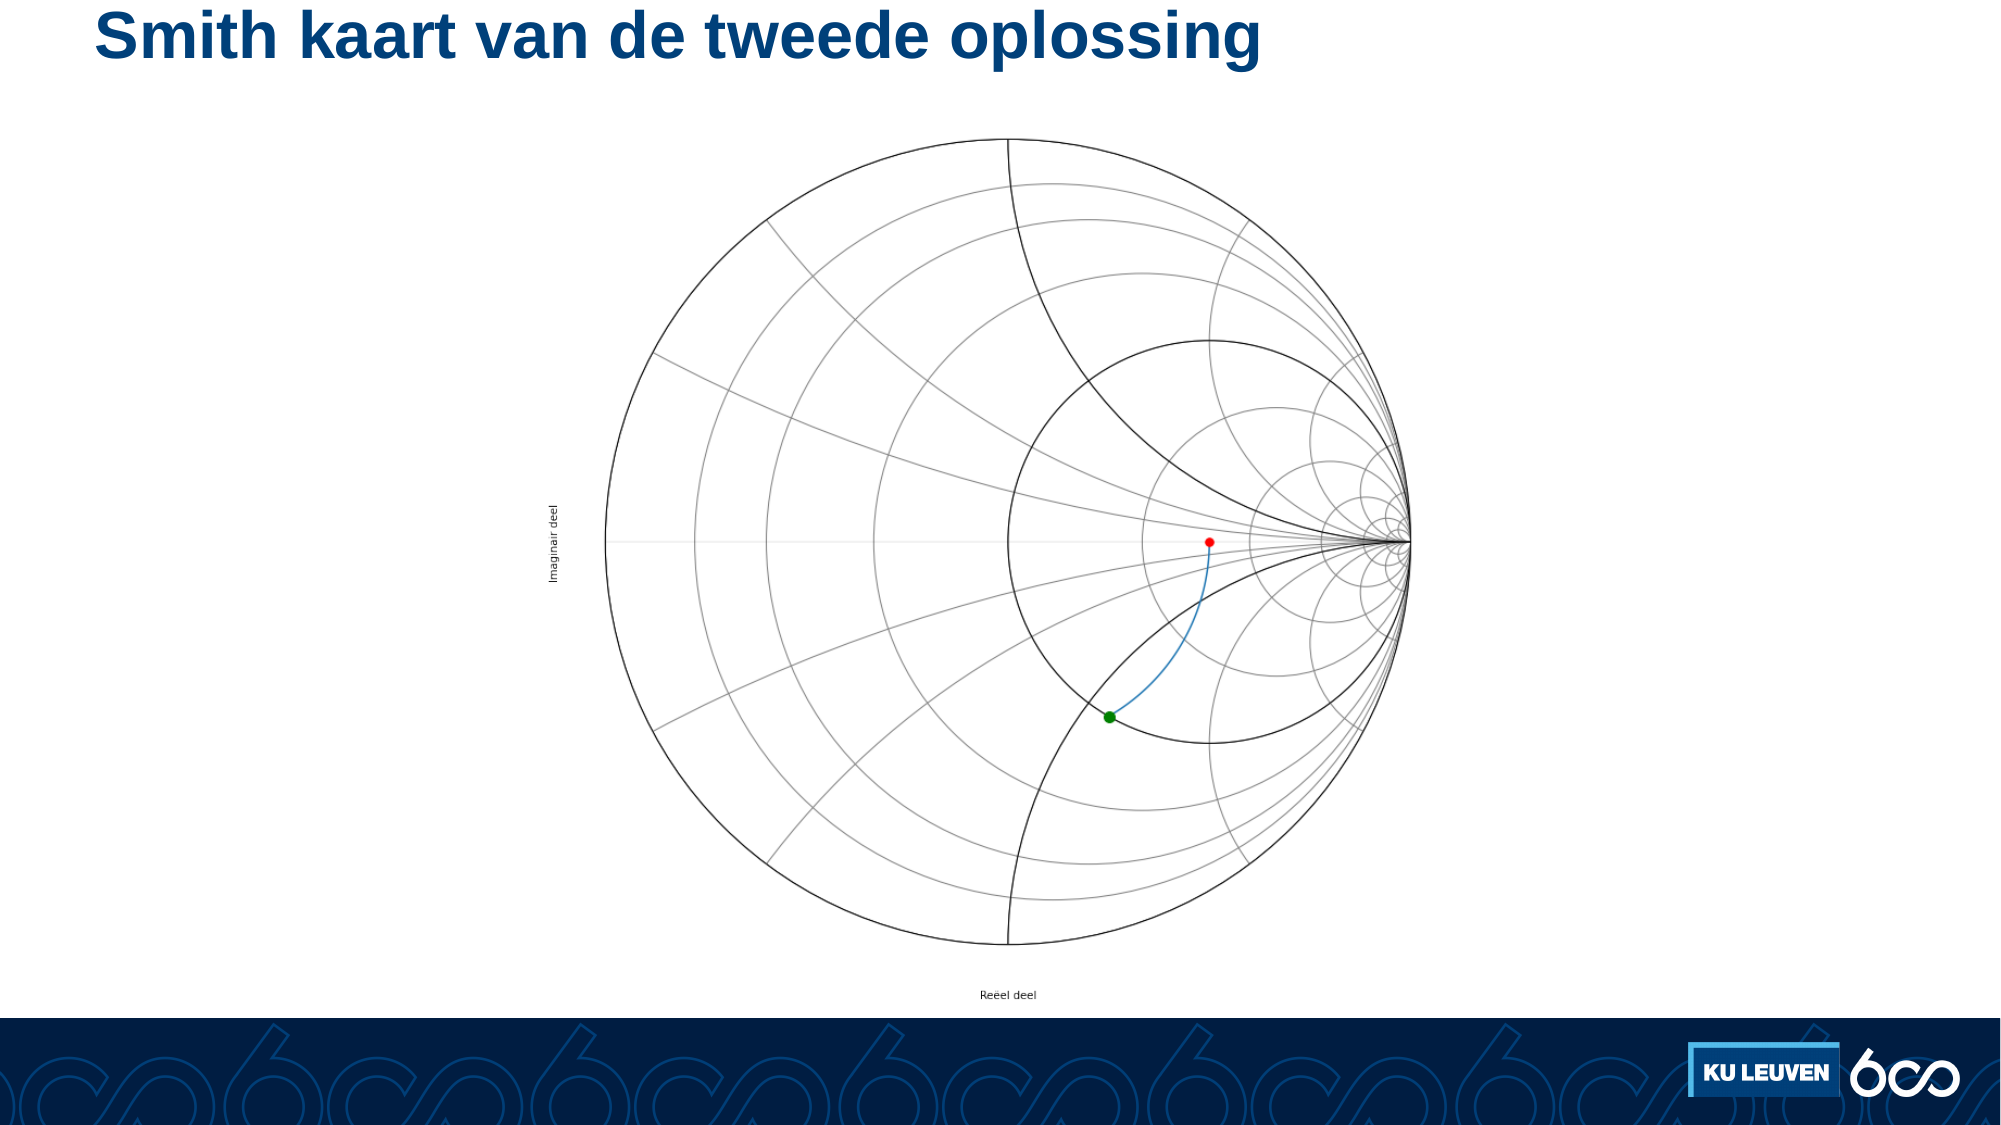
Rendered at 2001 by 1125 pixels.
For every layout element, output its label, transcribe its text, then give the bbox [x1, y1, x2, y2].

picture [0, 1018, 2001, 1125]
picture [542, 92, 1458, 1008]
title Smith kaart van de tweede oplossing [94, 0, 1906, 108]
